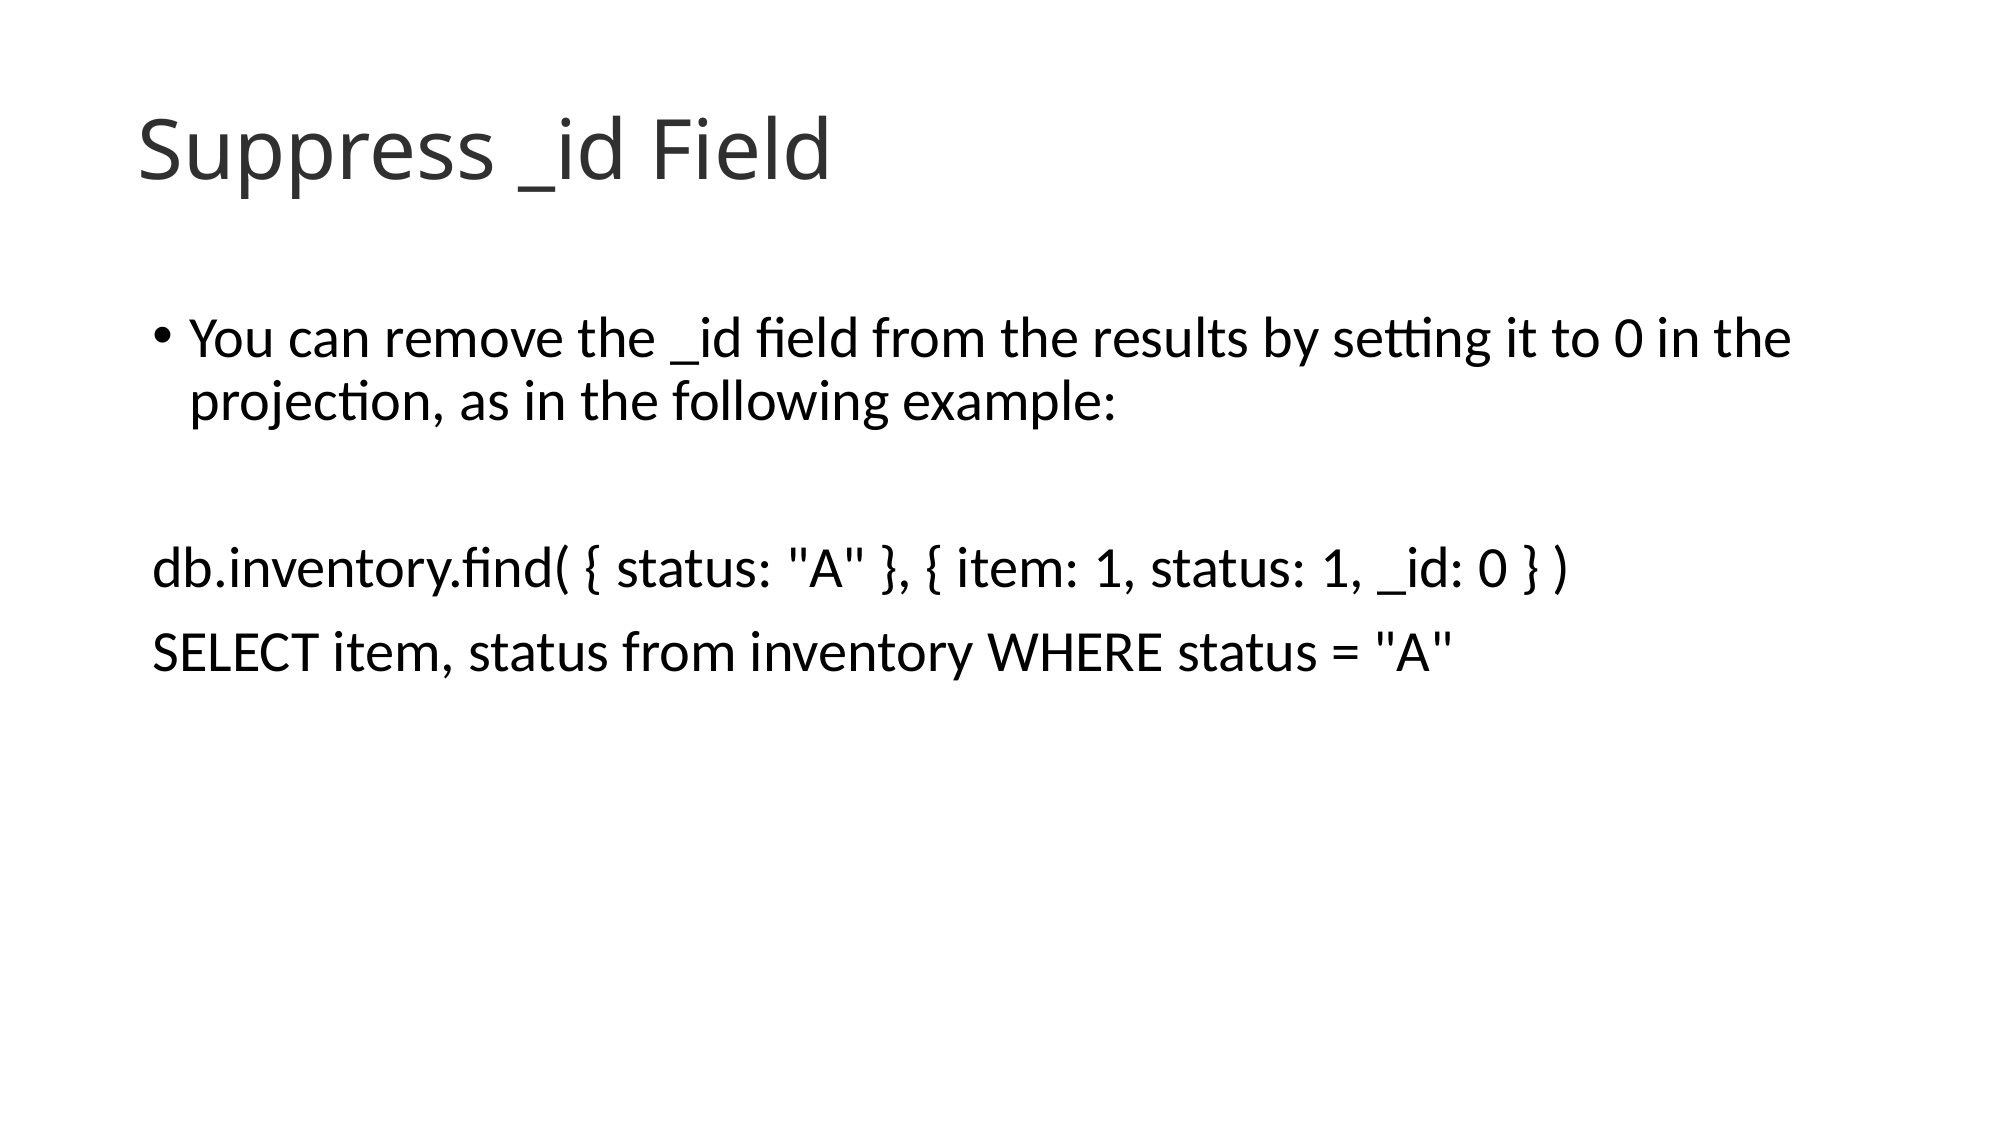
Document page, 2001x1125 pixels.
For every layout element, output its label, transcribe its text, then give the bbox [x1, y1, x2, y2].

list You can remove the _id field from the results by setting it to 0 in the projection, as in the following example: db.inventory.find( { status: "A" }, { item: 1, status: 1, _id: 0 } ) SELECT item, status from inventory WHERE status = "A" [137, 299, 1863, 1014]
title Suppress _id Field [137, 39, 1863, 298]
